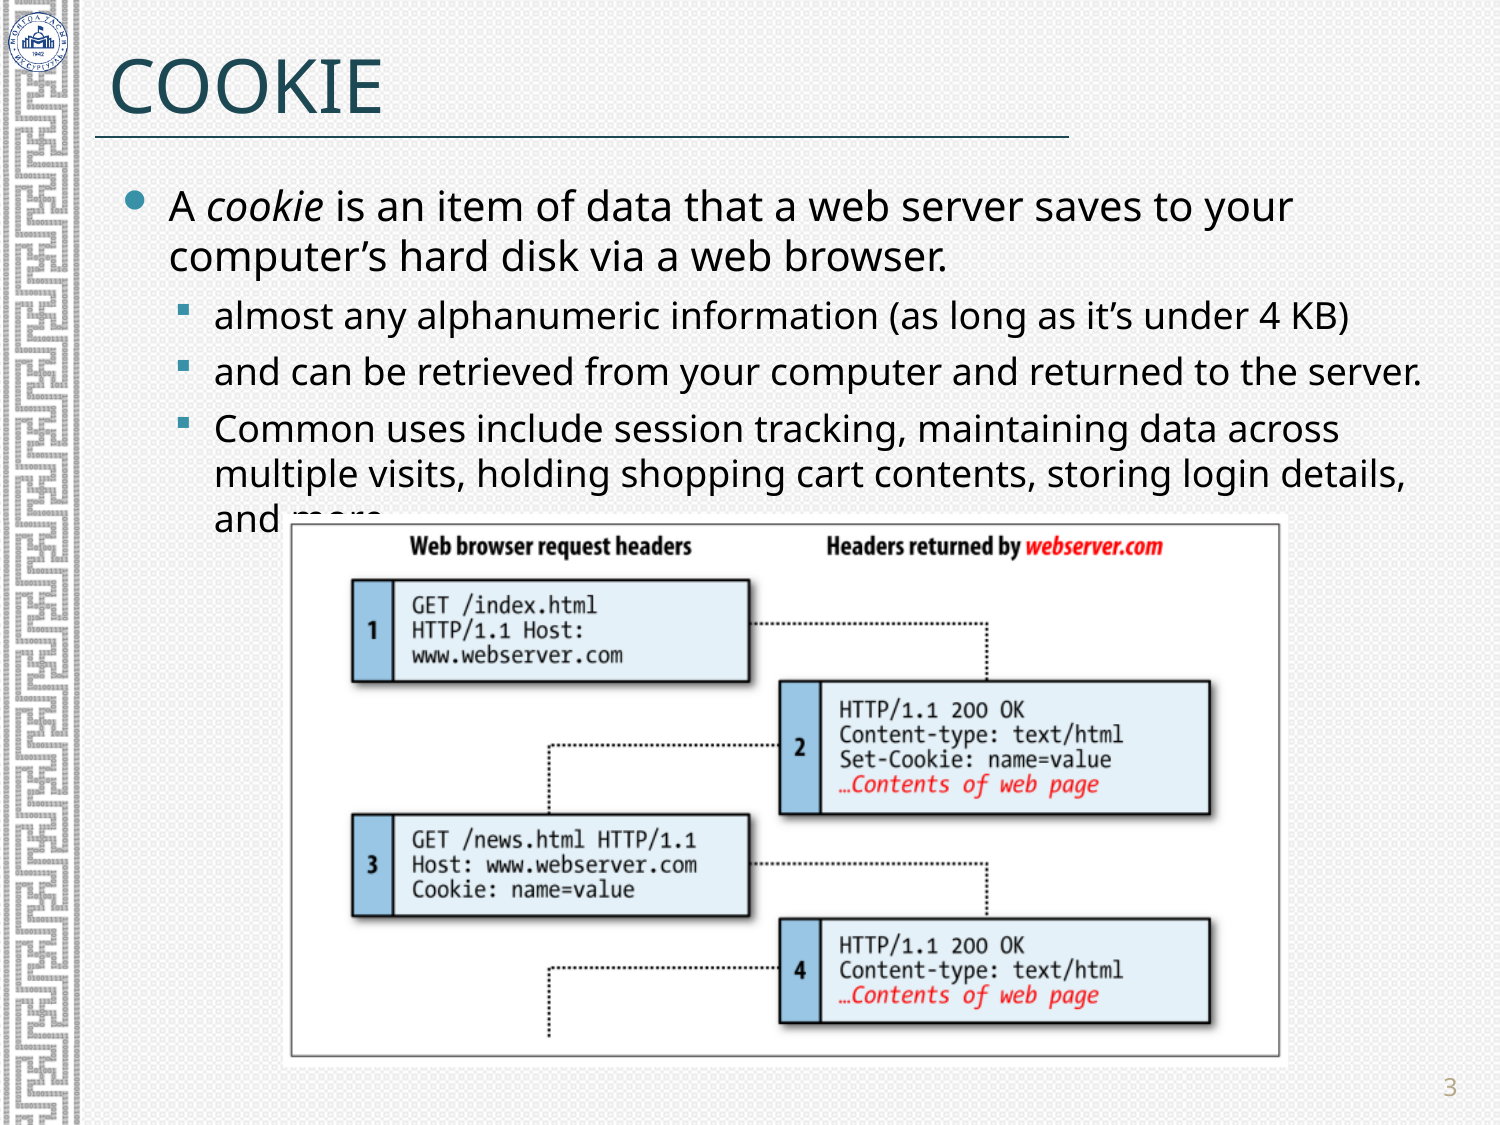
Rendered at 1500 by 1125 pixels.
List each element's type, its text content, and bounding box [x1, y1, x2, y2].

list A cookie is an item of data that a web server saves to your computer’s hard disk via a web browser. almost any alphanumeric information (as long as it’s under 4 KB) and can be retrieved from your computer and returned to the server. Common uses include session tracking, maintaining data across multiple visits, holding shopping cart contents, storing login details, and more. [93, 172, 1477, 1055]
slide_number 3 [1413, 1066, 1488, 1113]
picture [282, 514, 1288, 1067]
picture [1, 0, 82, 1125]
title Cookie [93, 41, 1477, 126]
